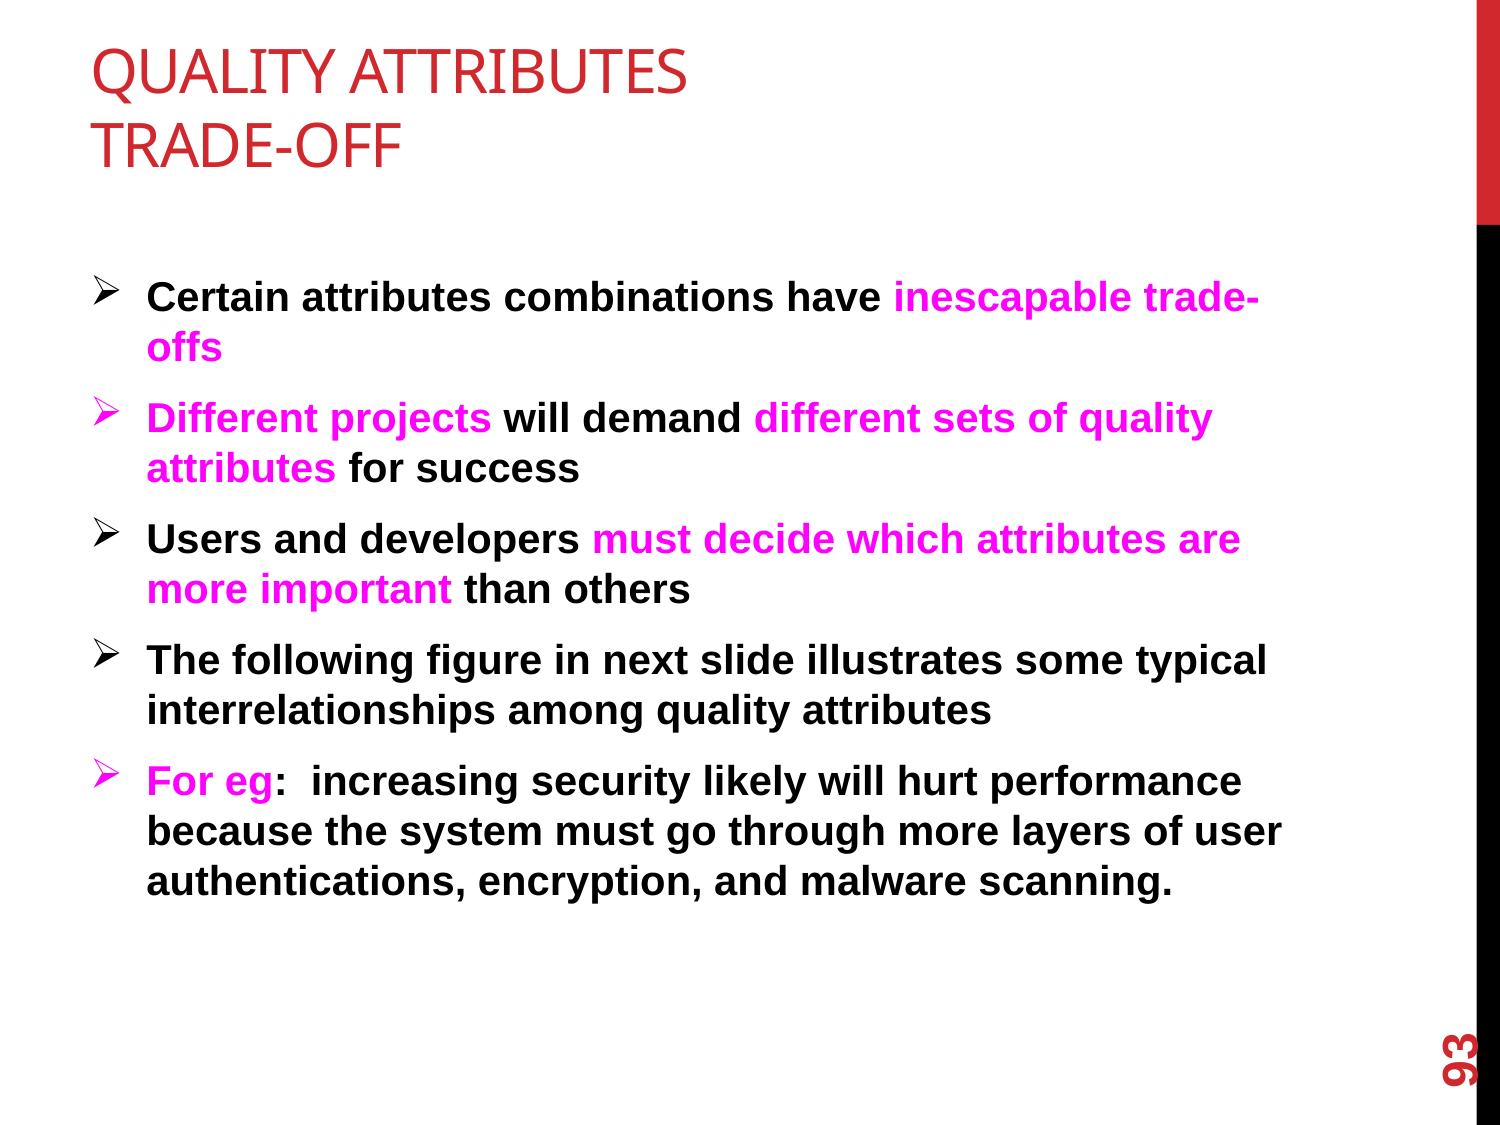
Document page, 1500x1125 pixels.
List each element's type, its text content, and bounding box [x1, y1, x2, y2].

title Quality attributes trade-off [75, 24, 1363, 188]
slide_number 93 [1427, 887, 1488, 1104]
list Certain attributes combinations have inescapable trade-offs Different projects will demand different sets of quality attributes for success Users and developers must decide which attributes are more important than others The following figure in next slide illustrates some typical interrelationships among quality attributes For eg: increasing security likely will hurt performance because the system must go through more layers of user authentications, encryption, and malware scanning. [75, 262, 1325, 1068]
